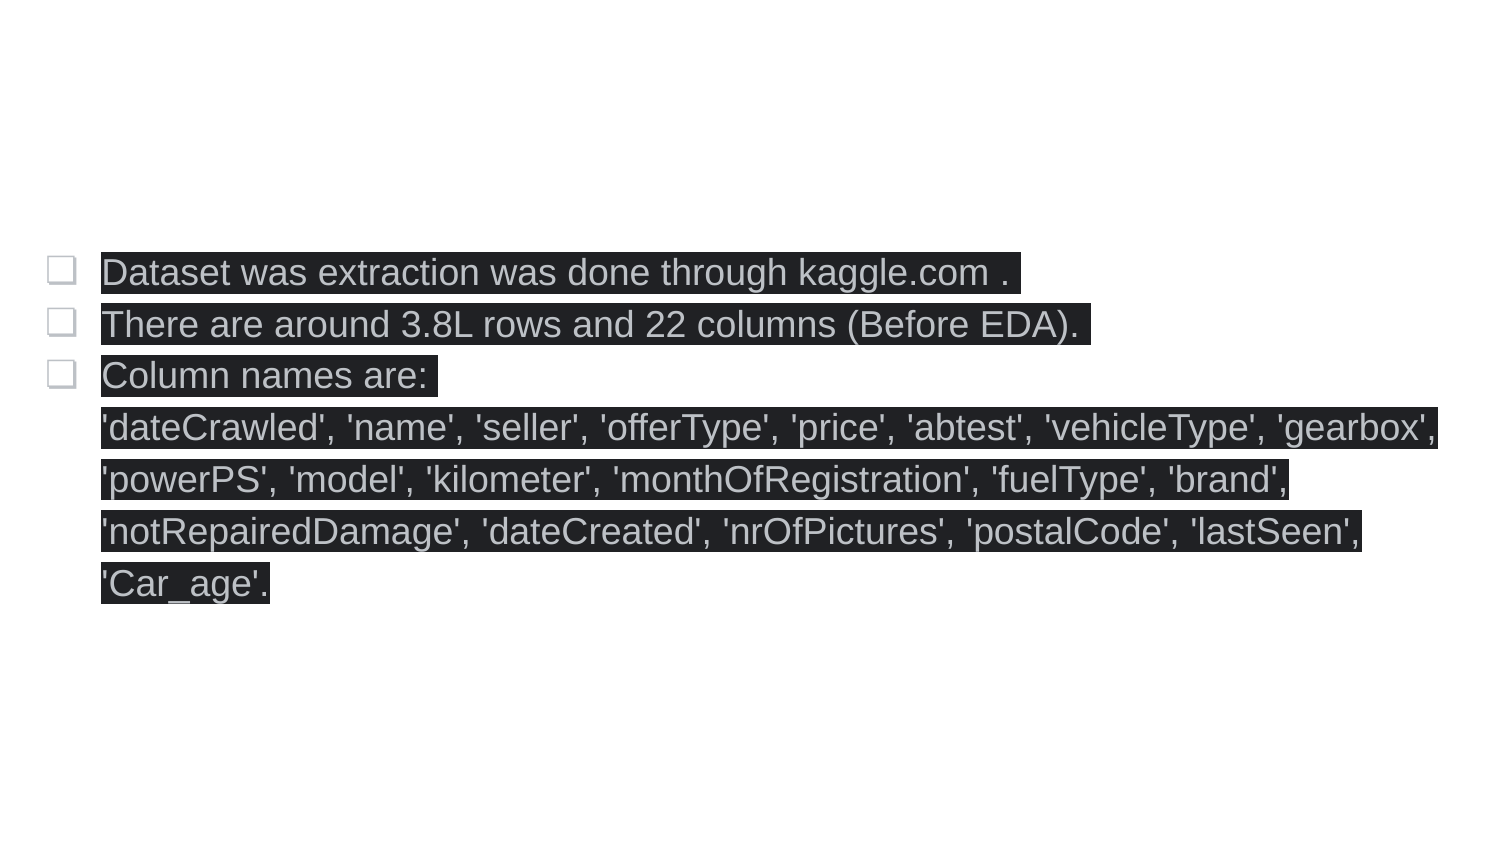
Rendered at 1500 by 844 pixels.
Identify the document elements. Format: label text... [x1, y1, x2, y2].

list Dataset was extraction was done through kaggle.com . There are around 3.8L rows and 22 columns (Before EDA). Column names are: 'dateCrawled', 'name', 'seller', 'offerType', 'price', 'abtest', 'vehicleType', 'gearbox', 'powerPS', 'model', 'kilometer', 'monthOfRegistration', 'fuelType', 'brand', 'notRepairedDamage', 'dateCreated', 'nrOfPictures', 'postalCode', 'lastSeen', 'Car_age'. [11, 16, 1484, 829]
